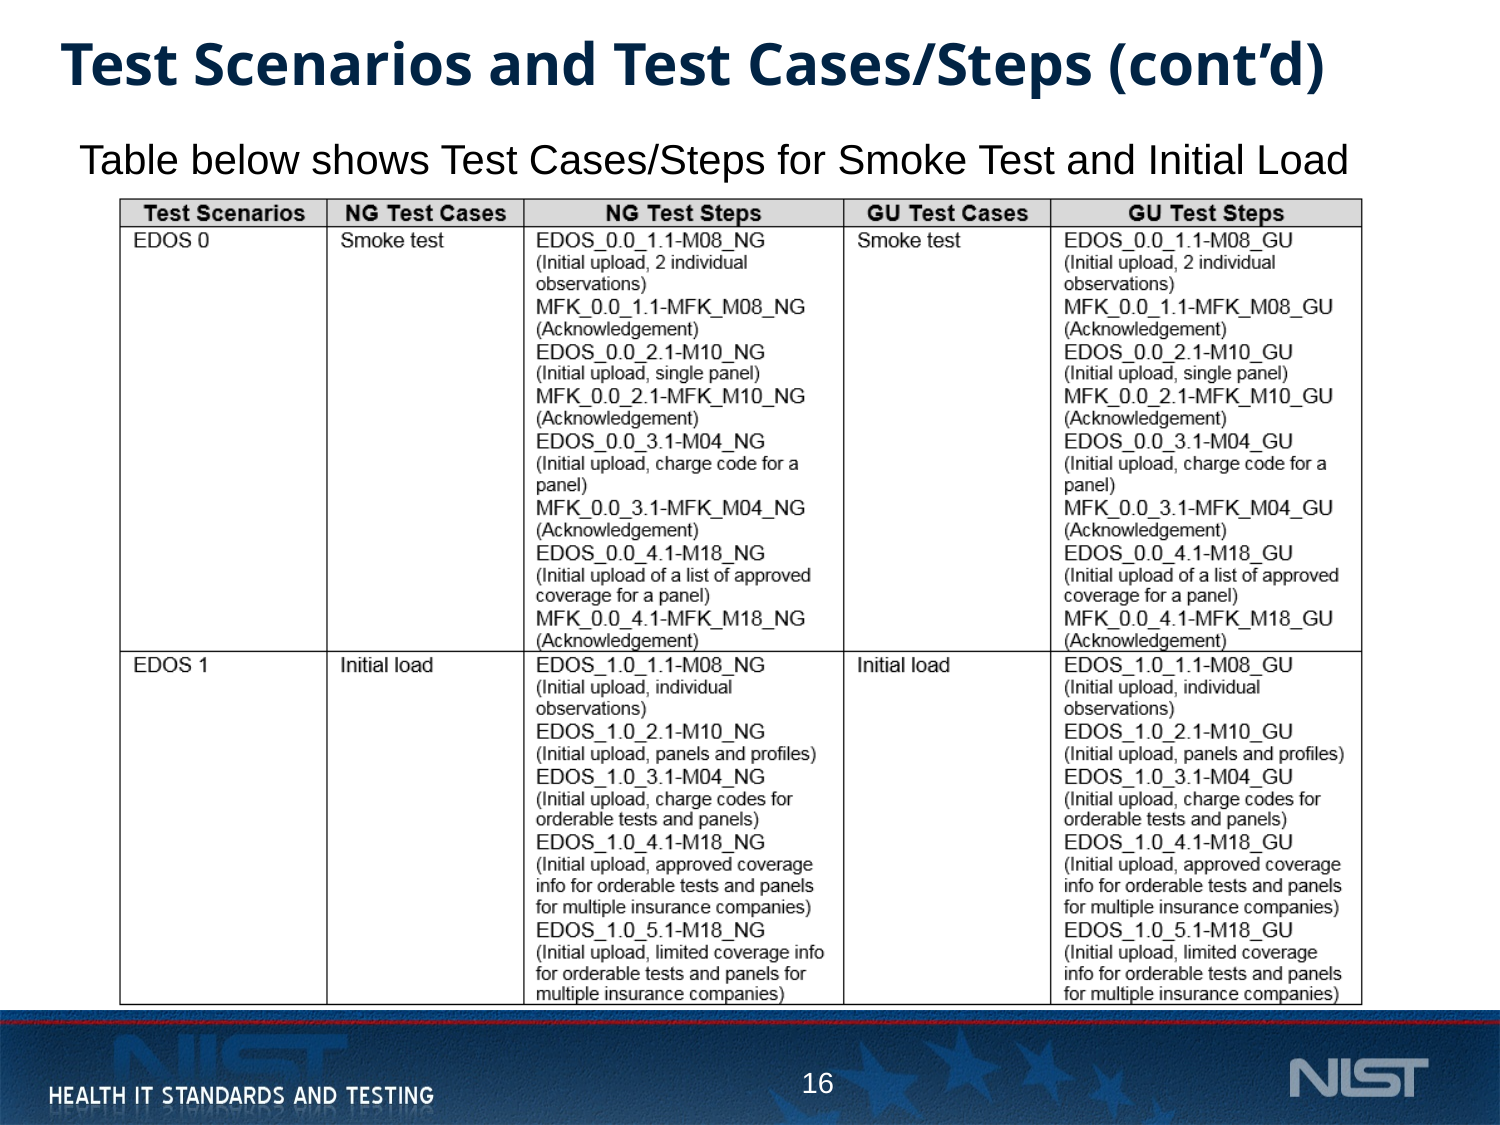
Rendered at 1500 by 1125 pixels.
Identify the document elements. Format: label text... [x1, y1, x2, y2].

title Test Scenarios and Test Cases/Steps (cont’d) [45, 19, 1476, 106]
picture [0, 1010, 1500, 1125]
slide_number 16 [642, 1056, 994, 1125]
list Table below shows Test Cases/Steps for Smoke Test and Initial Load [63, 124, 1463, 226]
picture [112, 191, 1371, 1009]
